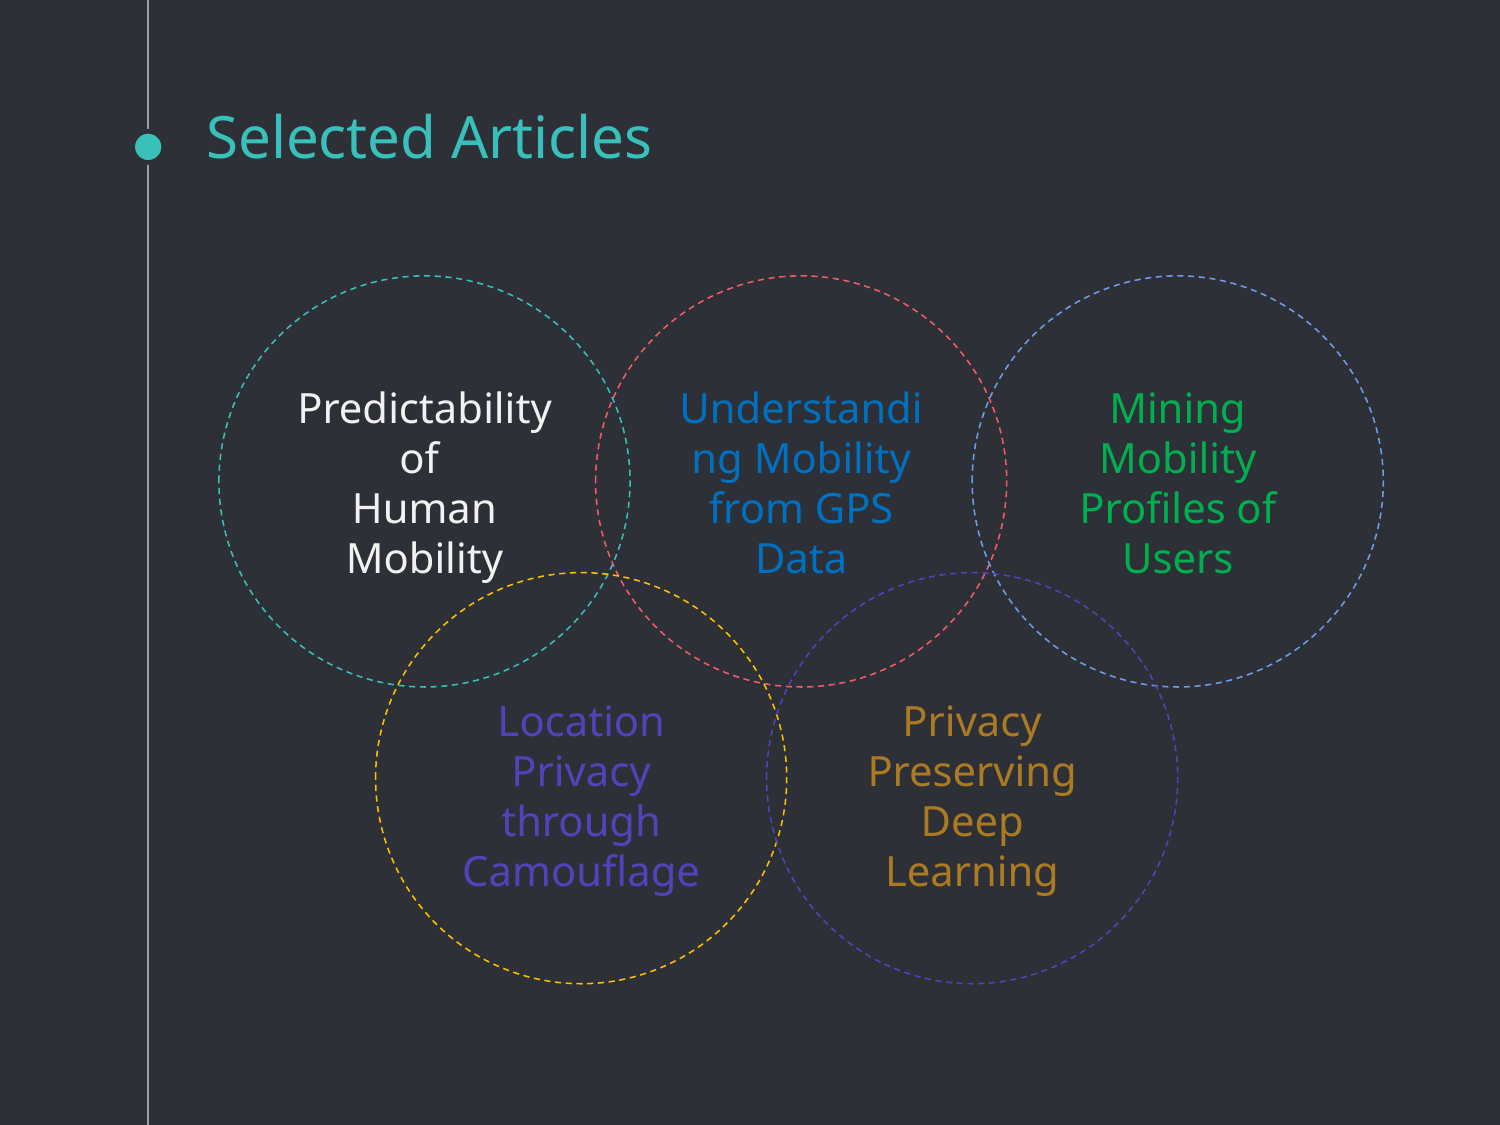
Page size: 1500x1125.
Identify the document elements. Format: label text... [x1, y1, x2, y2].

text_box Predictability of Human Mobility [218, 275, 631, 686]
text_box Understanding Mobility from GPS Data [613, 275, 989, 687]
text_box [766, 572, 1178, 984]
text_box Location Privacy through Camouflage [446, 686, 716, 902]
text_box Privacy Preserving Deep Learning [837, 686, 1107, 902]
text_box Mining Mobility Profiles of Users [972, 275, 1384, 687]
title Selected Articles [191, 109, 1317, 185]
text_box [375, 572, 777, 984]
